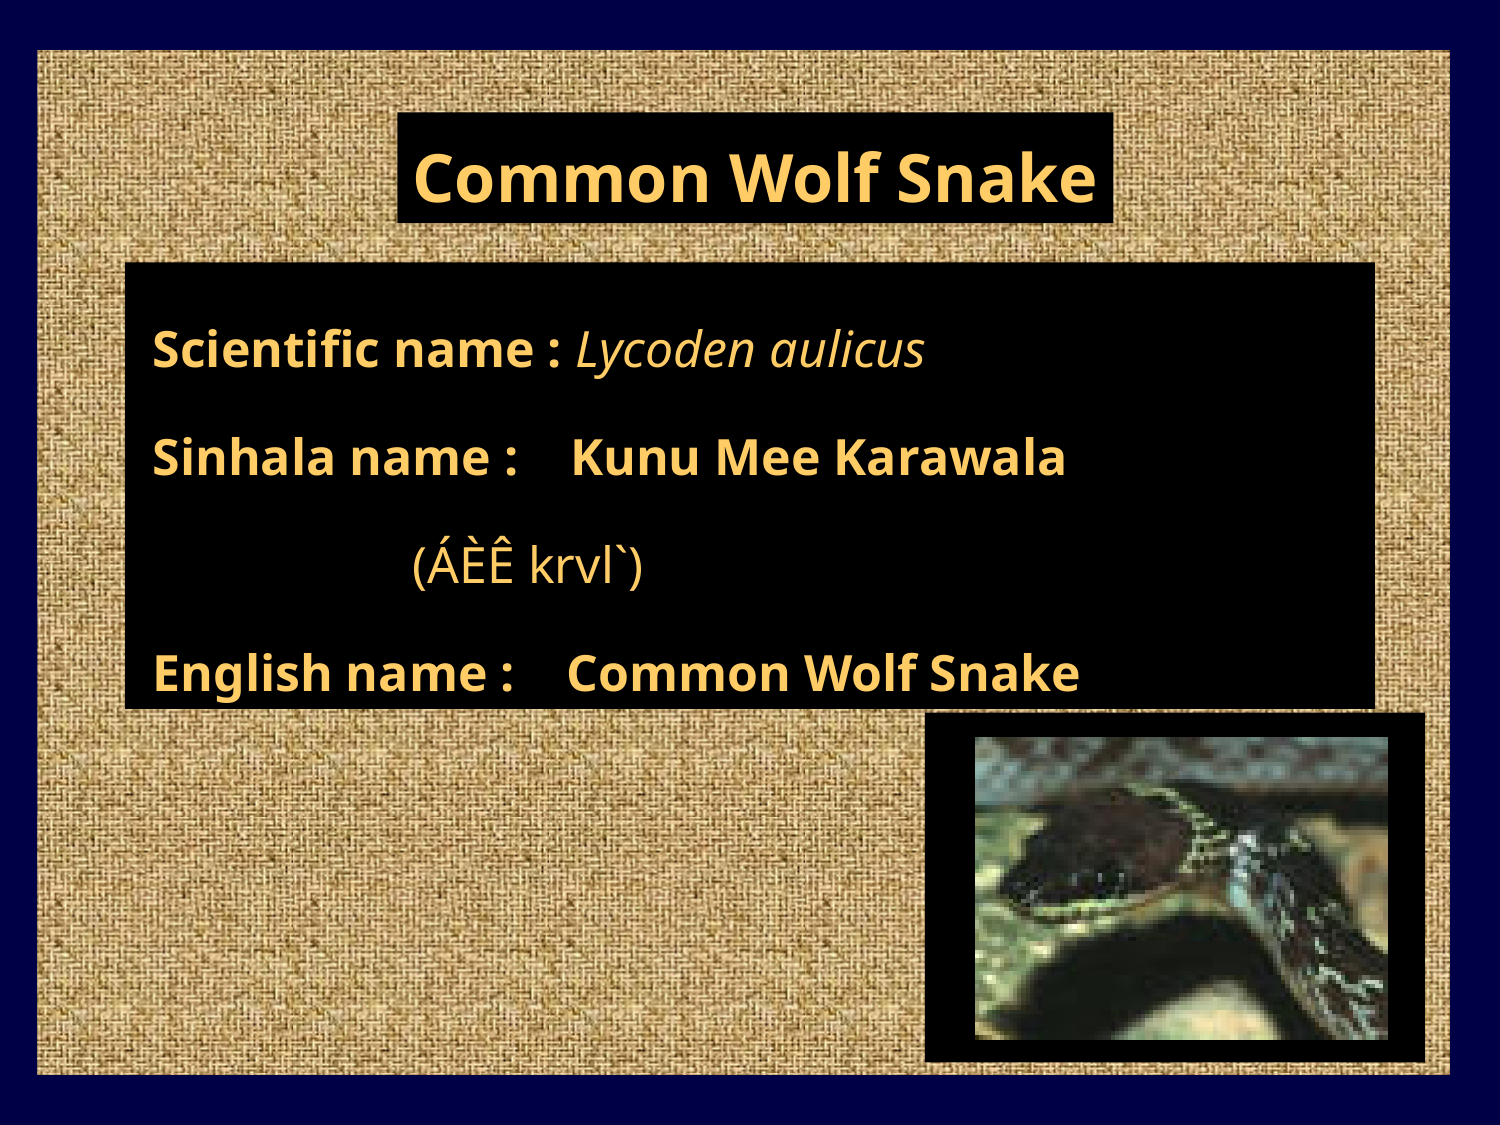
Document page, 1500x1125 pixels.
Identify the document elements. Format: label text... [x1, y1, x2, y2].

text_box [37, 50, 1450, 1075]
picture [974, 737, 1388, 1040]
text_box Common Wolf Snake [397, 112, 1114, 224]
slide_number 46 [1074, 1046, 1388, 1101]
text_box [924, 712, 1425, 1063]
text_box Scientific name : Lycoden aulicus Sinhala name : Kunu Mee Karawala (ÁÈÊ krvl`) English name : Common Wolf Snake [125, 262, 1375, 709]
